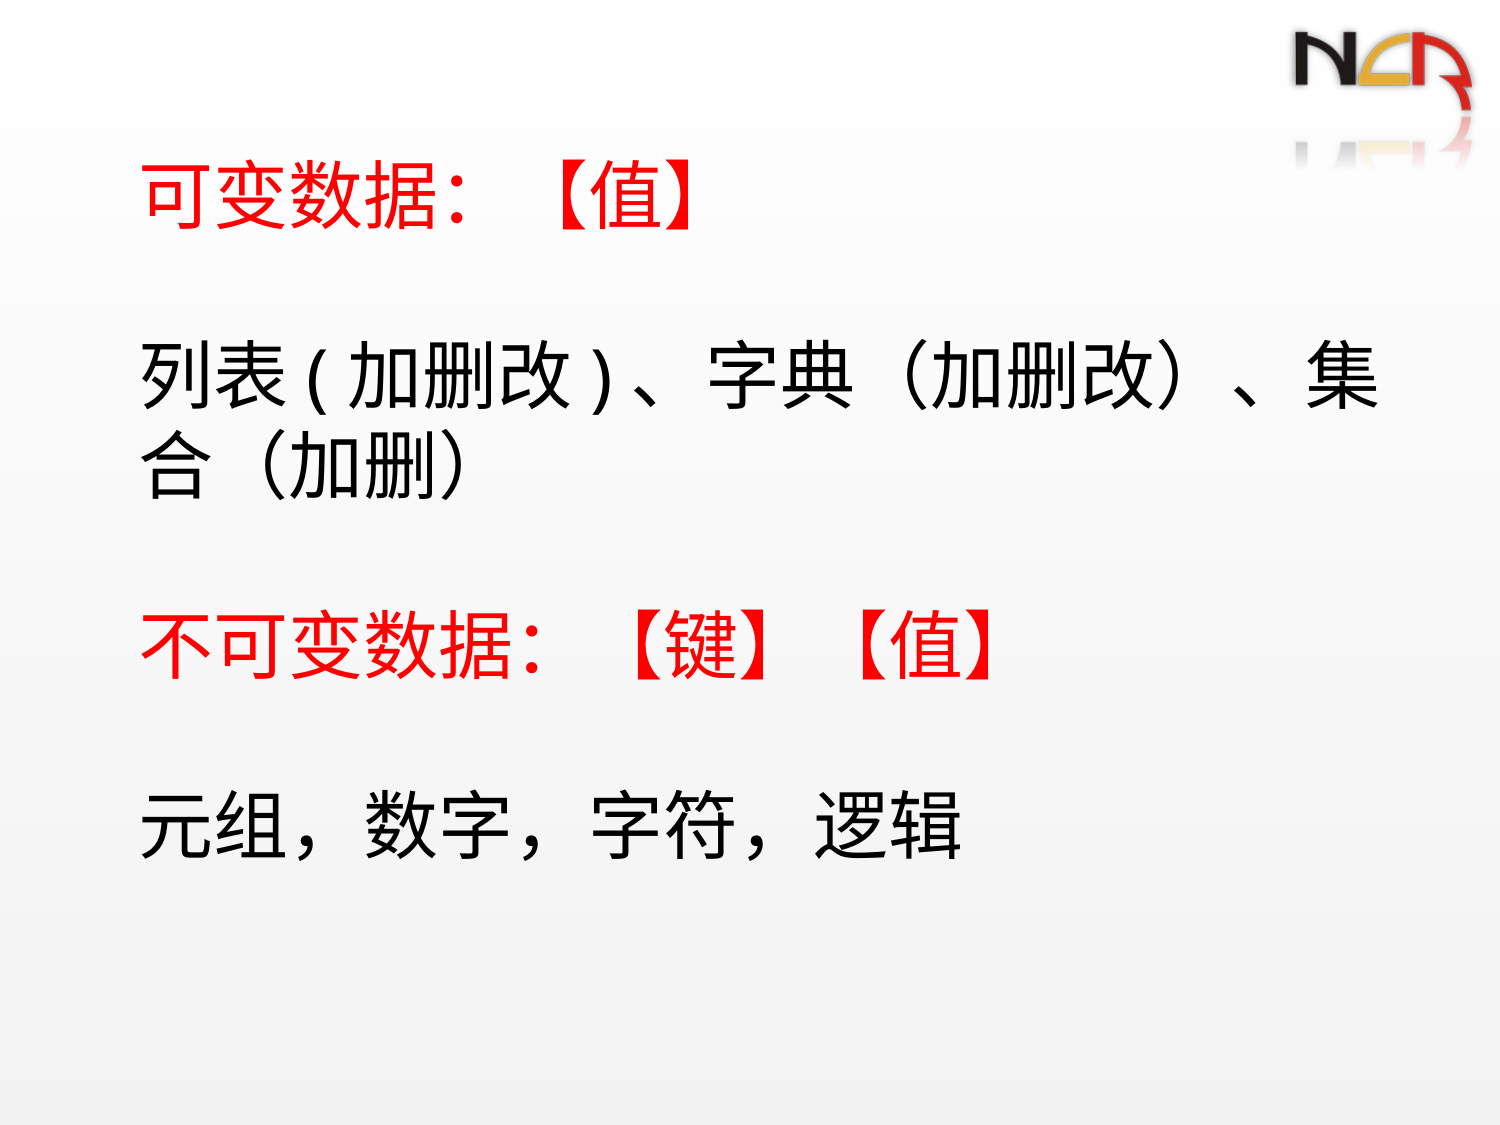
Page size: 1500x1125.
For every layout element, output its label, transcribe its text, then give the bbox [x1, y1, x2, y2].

picture [1281, 0, 1488, 229]
text_box 可变数据：【值】 列表(加删改)、字典（加删改）、集合（加删） 不可变数据：【键】【值】 元组，数字，字符，逻辑 [123, 141, 1417, 966]
